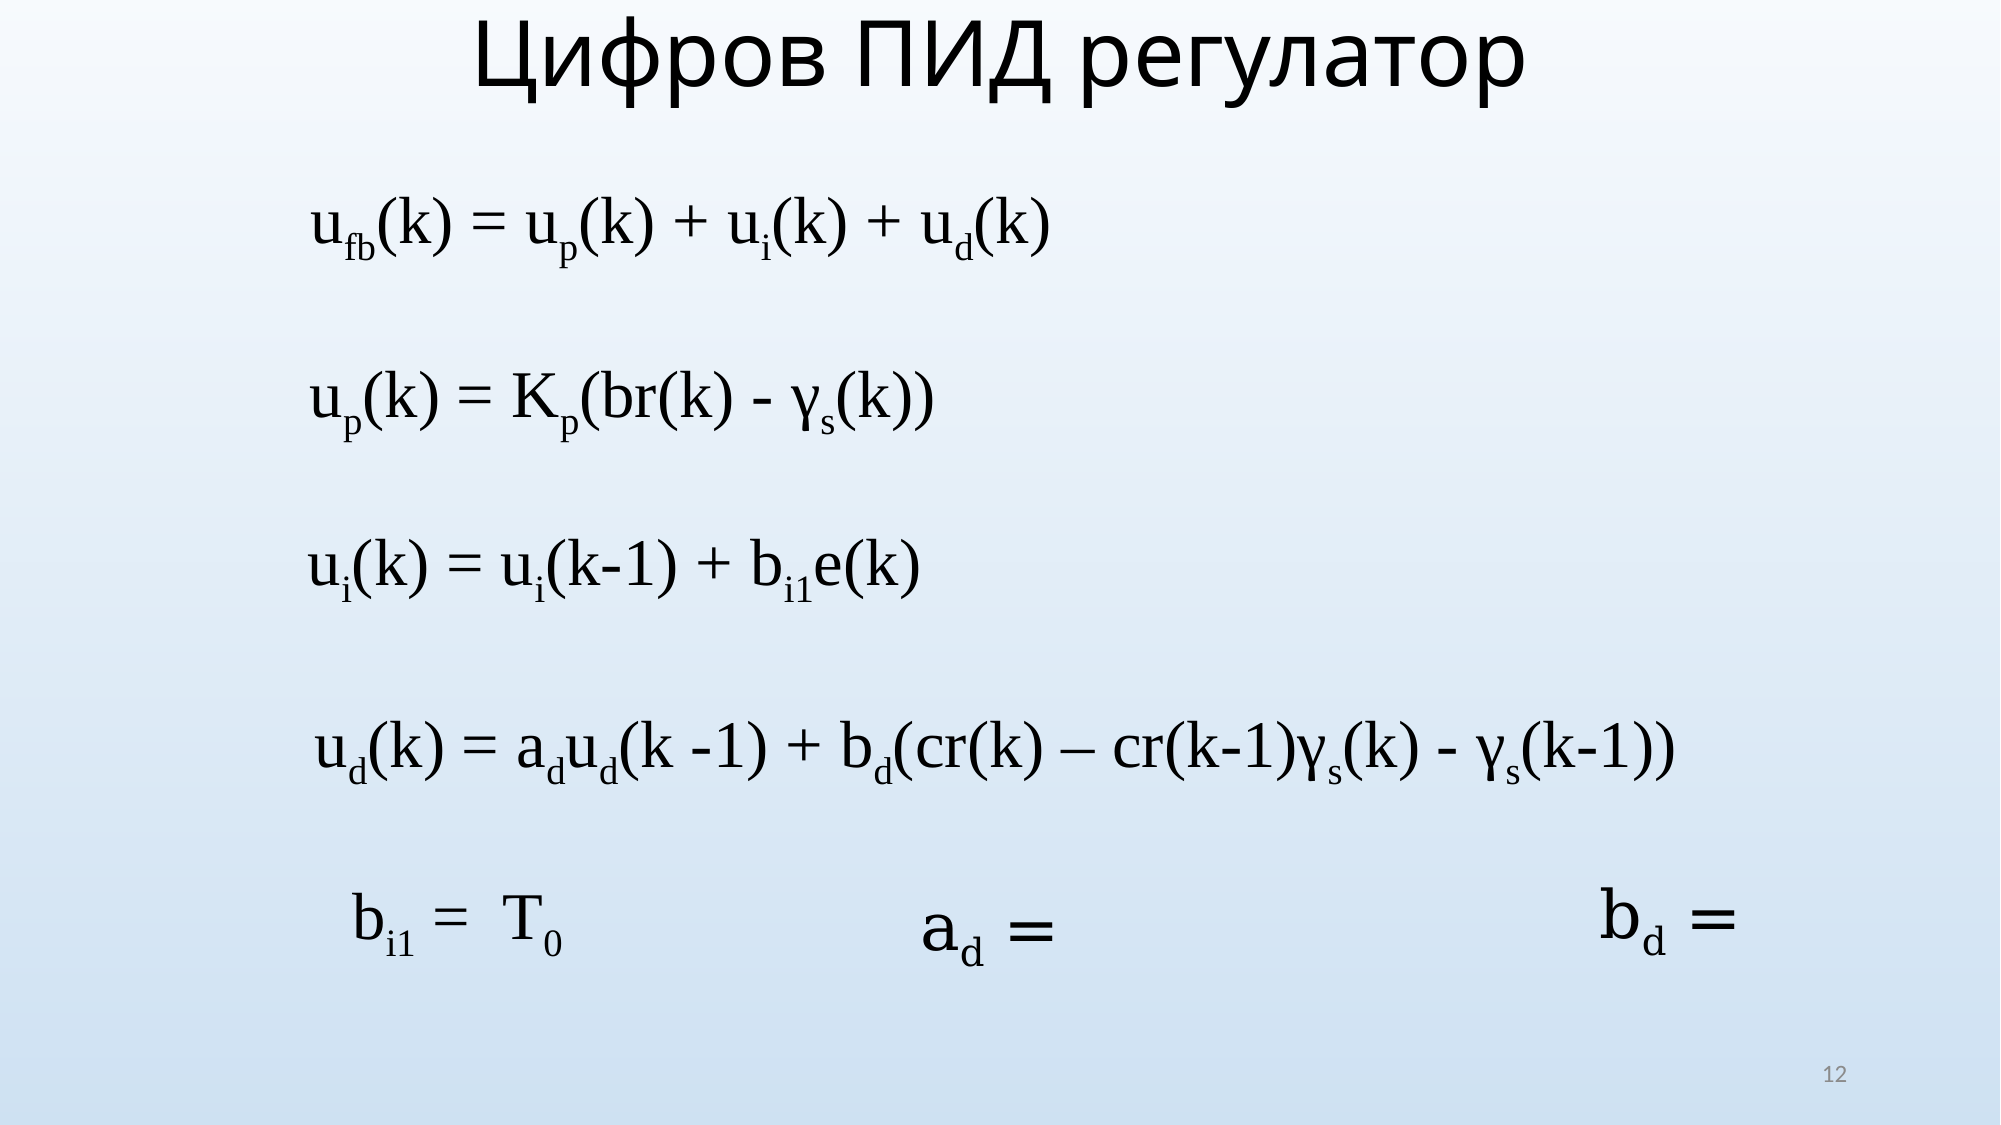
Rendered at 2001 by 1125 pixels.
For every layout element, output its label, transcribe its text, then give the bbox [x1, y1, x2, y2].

text_box up(k) = Kp(br(k) - γs(k)) [294, 343, 951, 450]
text_box ui(k) = ui(k-1) + bi1e(k) [292, 511, 937, 618]
slide_number 12 [1412, 1042, 1863, 1103]
title Цифров ПИД регулатор [137, 0, 1863, 218]
text_box ud(k) = adud(k -1) + bd(cr(k) – cr(k-1)γs(k) - γs(k-1)) [299, 693, 1692, 800]
text_box ufb(k) = up(k) + ui(k) + ud(k) [295, 169, 1067, 276]
